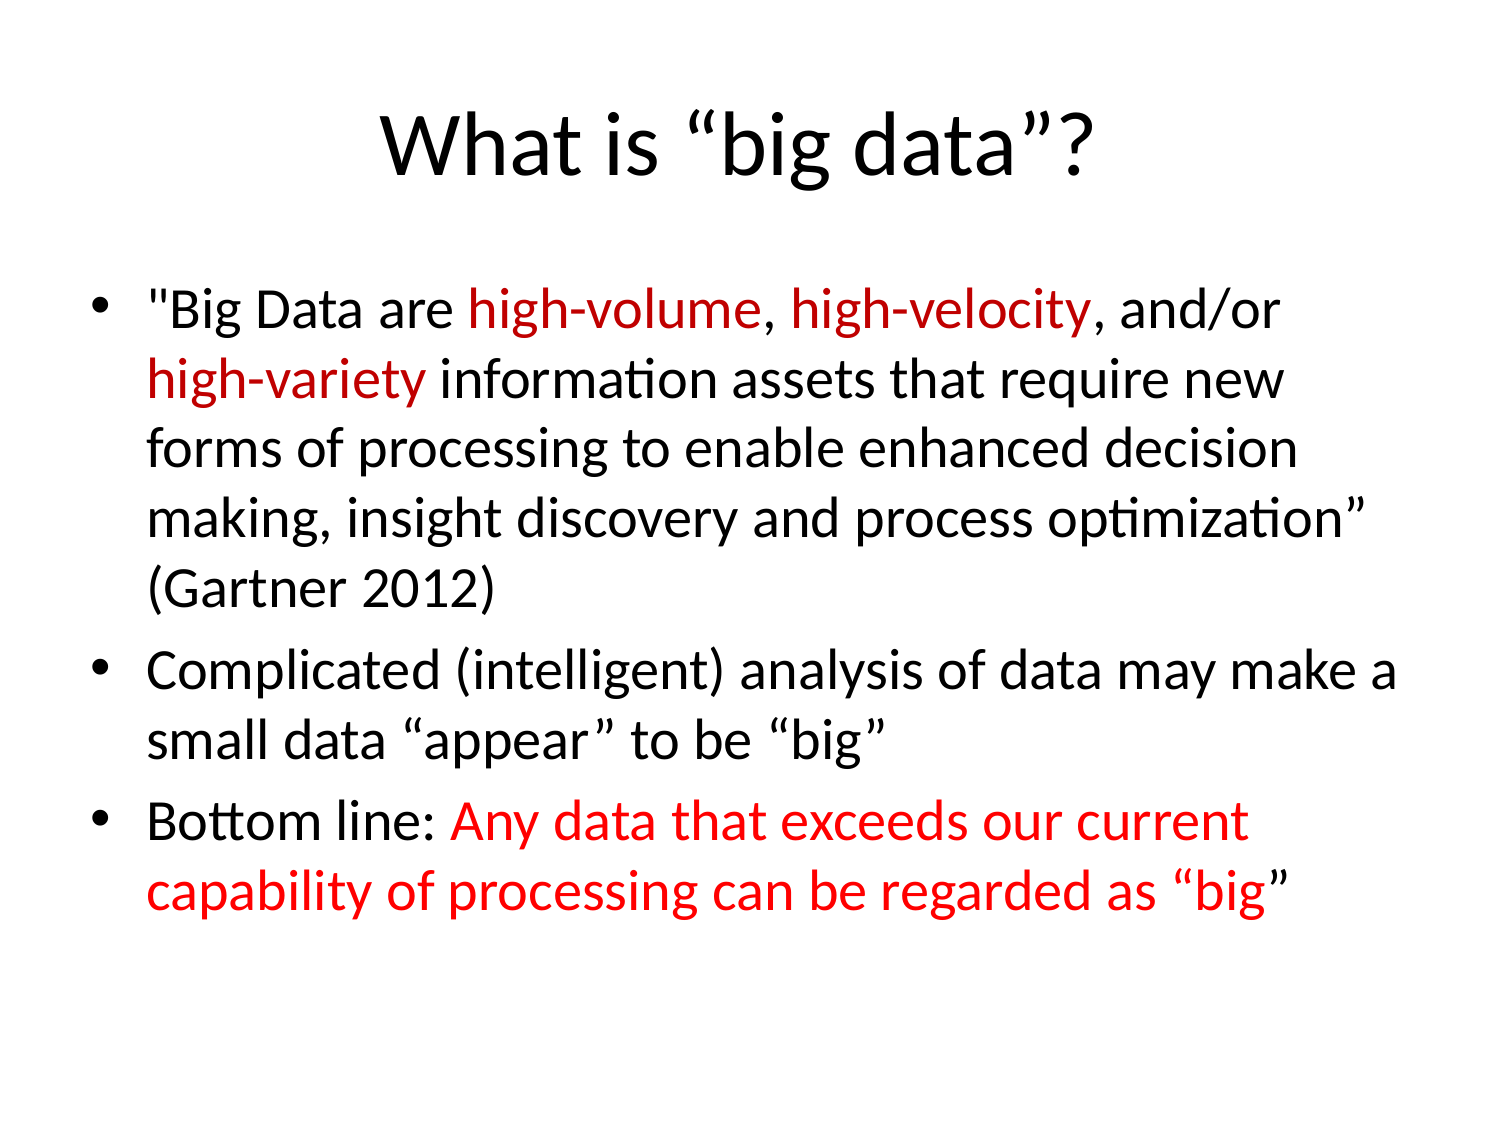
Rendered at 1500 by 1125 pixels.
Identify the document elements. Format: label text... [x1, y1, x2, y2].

list "Big Data are high-volume, high-velocity, and/or high-variety information assets that require new forms of processing to enable enhanced decision making, insight discovery and process optimization” (Gartner 2012) Complicated (intelligent) analysis of data may make a small data “appear” to be “big” Bottom line: Any data that exceeds our current capability of processing can be regarded as “big” [75, 262, 1425, 1005]
title What is “big data”? [75, 45, 1425, 233]
